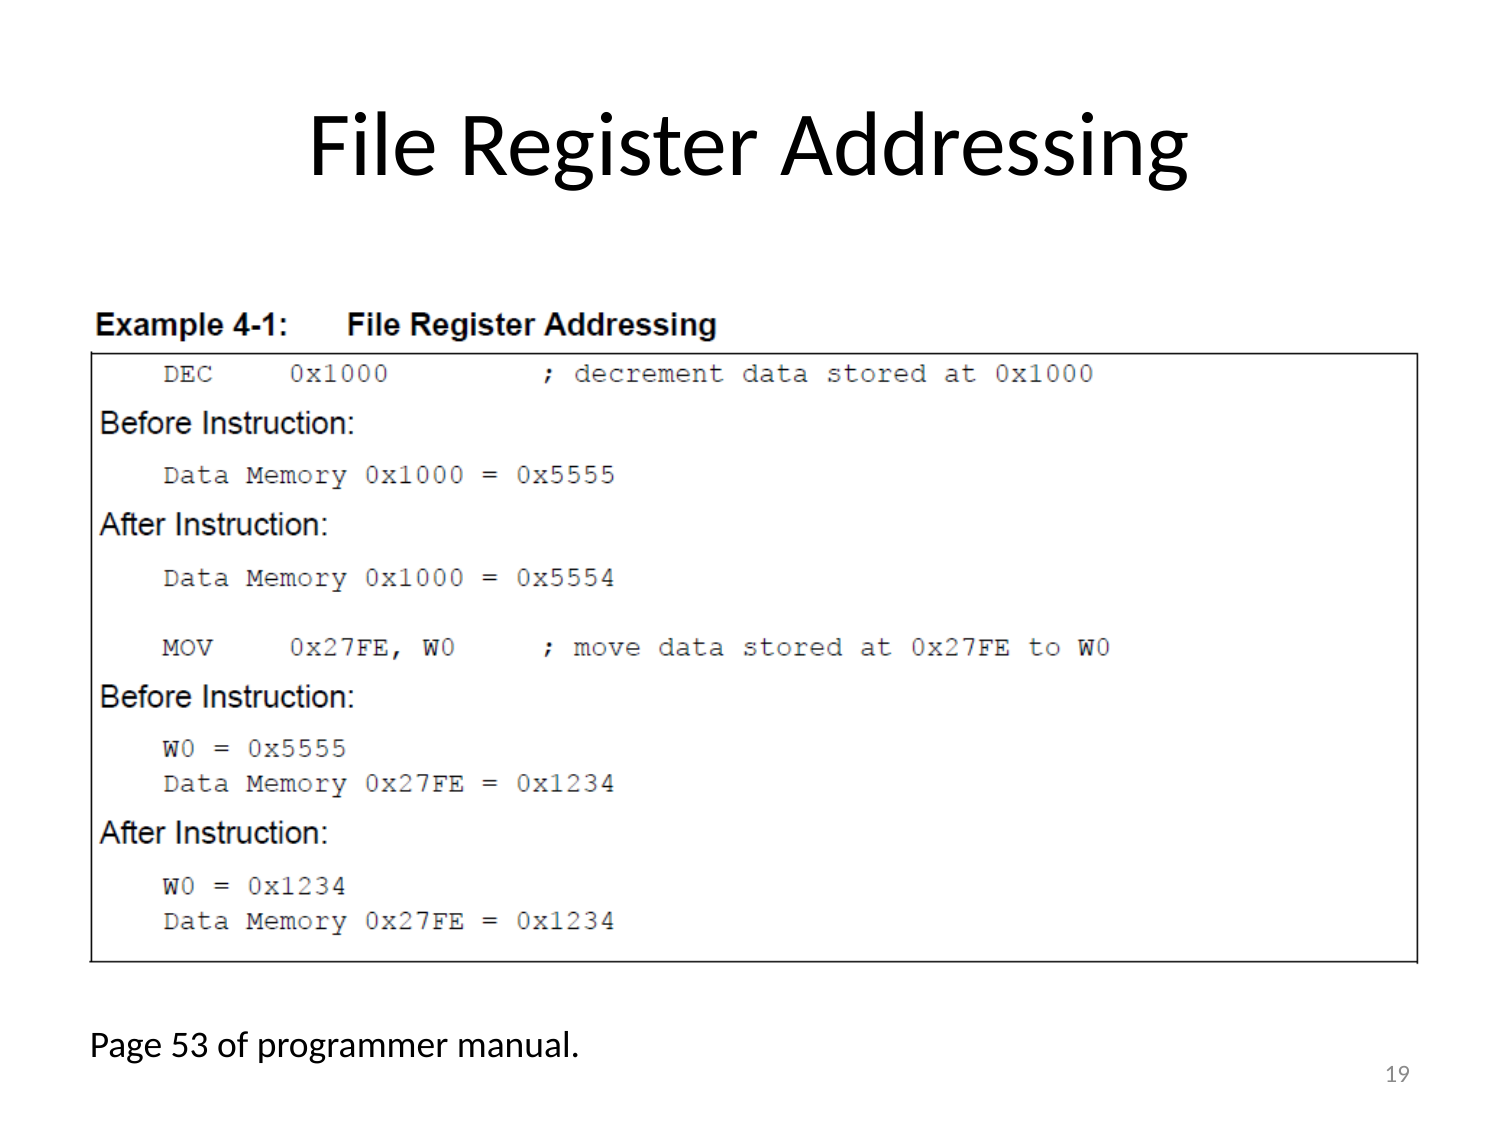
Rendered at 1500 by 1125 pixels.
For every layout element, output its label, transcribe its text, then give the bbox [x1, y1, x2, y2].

title File Register Addressing [75, 45, 1425, 233]
text_box Page 53 of programmer manual. [74, 1012, 813, 1073]
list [74, 301, 1426, 966]
slide_number 19 [1074, 1042, 1425, 1103]
